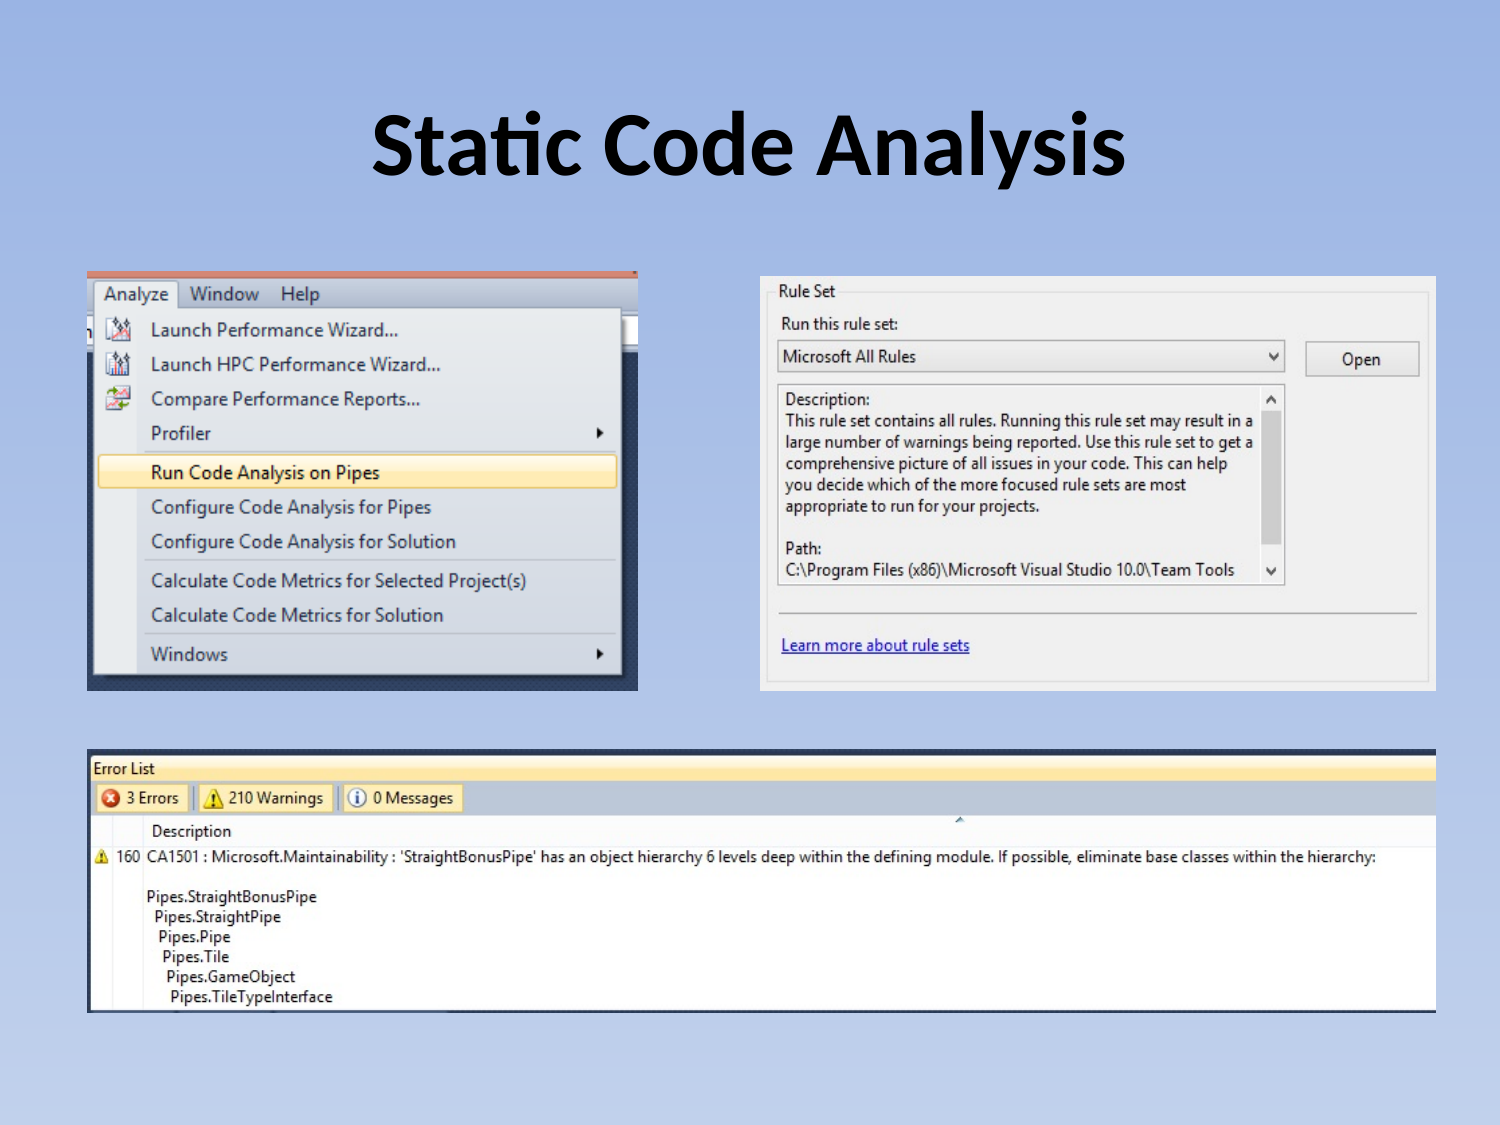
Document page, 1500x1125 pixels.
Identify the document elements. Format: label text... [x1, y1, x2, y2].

picture [87, 749, 1437, 1013]
picture [87, 271, 638, 691]
title Static Code Analysis [75, 45, 1425, 233]
picture [760, 276, 1436, 691]
